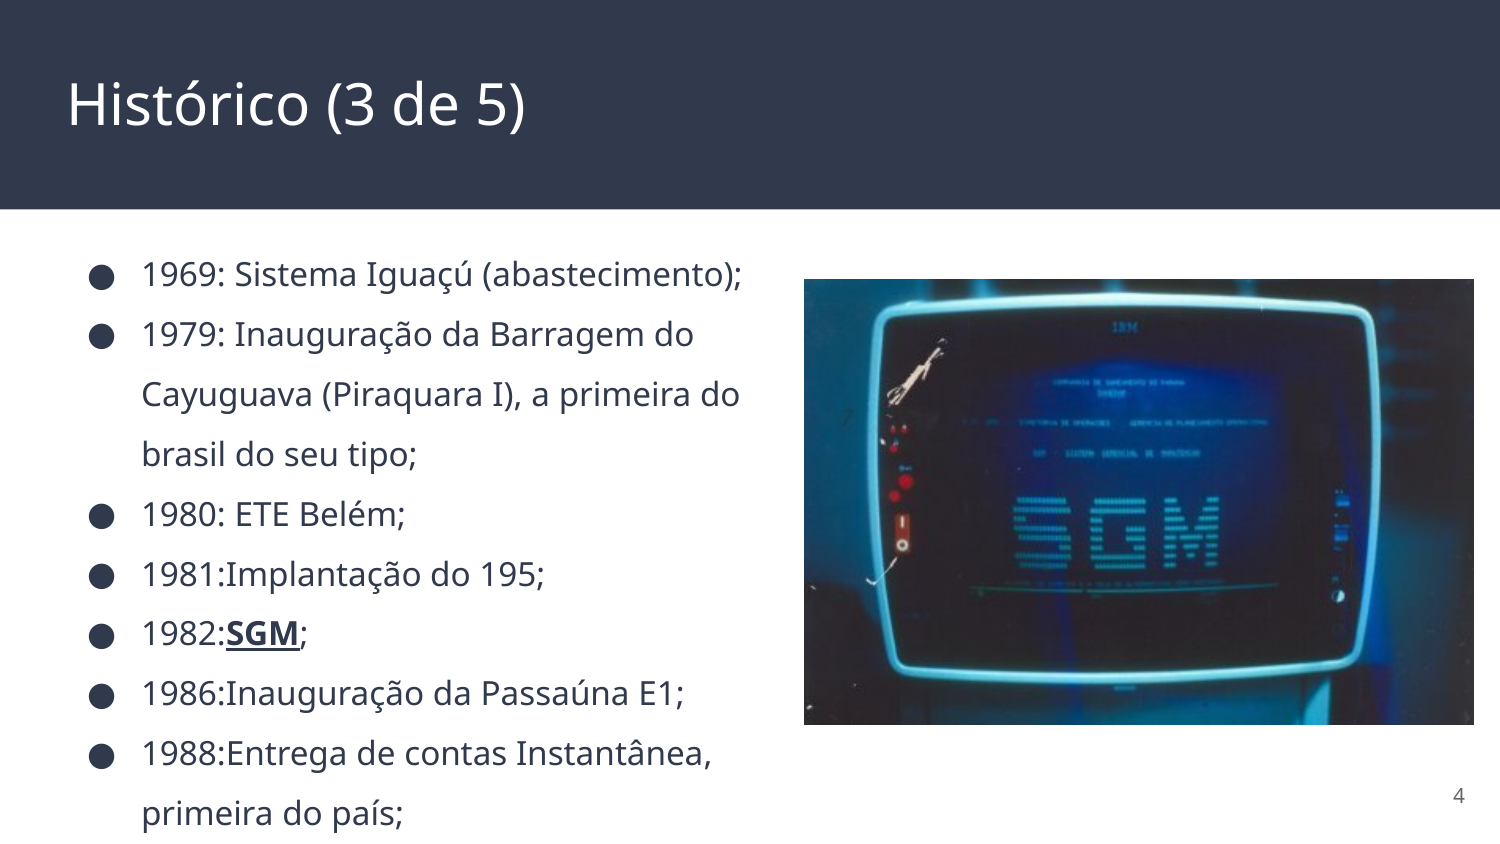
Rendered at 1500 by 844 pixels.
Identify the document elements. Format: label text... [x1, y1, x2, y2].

list 1969: Sistema Iguaçú (abastecimento); 1979: Inauguração da Barragem do Cayuguava (Piraquara I), a primeira do brasil do seu tipo; 1980: ETE Belém; 1981:Implantação do 195; 1982:SGM; 1986:Inauguração da Passaúna E1; 1988:Entrega de contas Instantânea, primeira do país; [51, 218, 790, 814]
title Histórico (3 de 5) [51, 51, 1449, 156]
picture [804, 278, 1474, 725]
slide_number ‹#› [1389, 764, 1480, 830]
